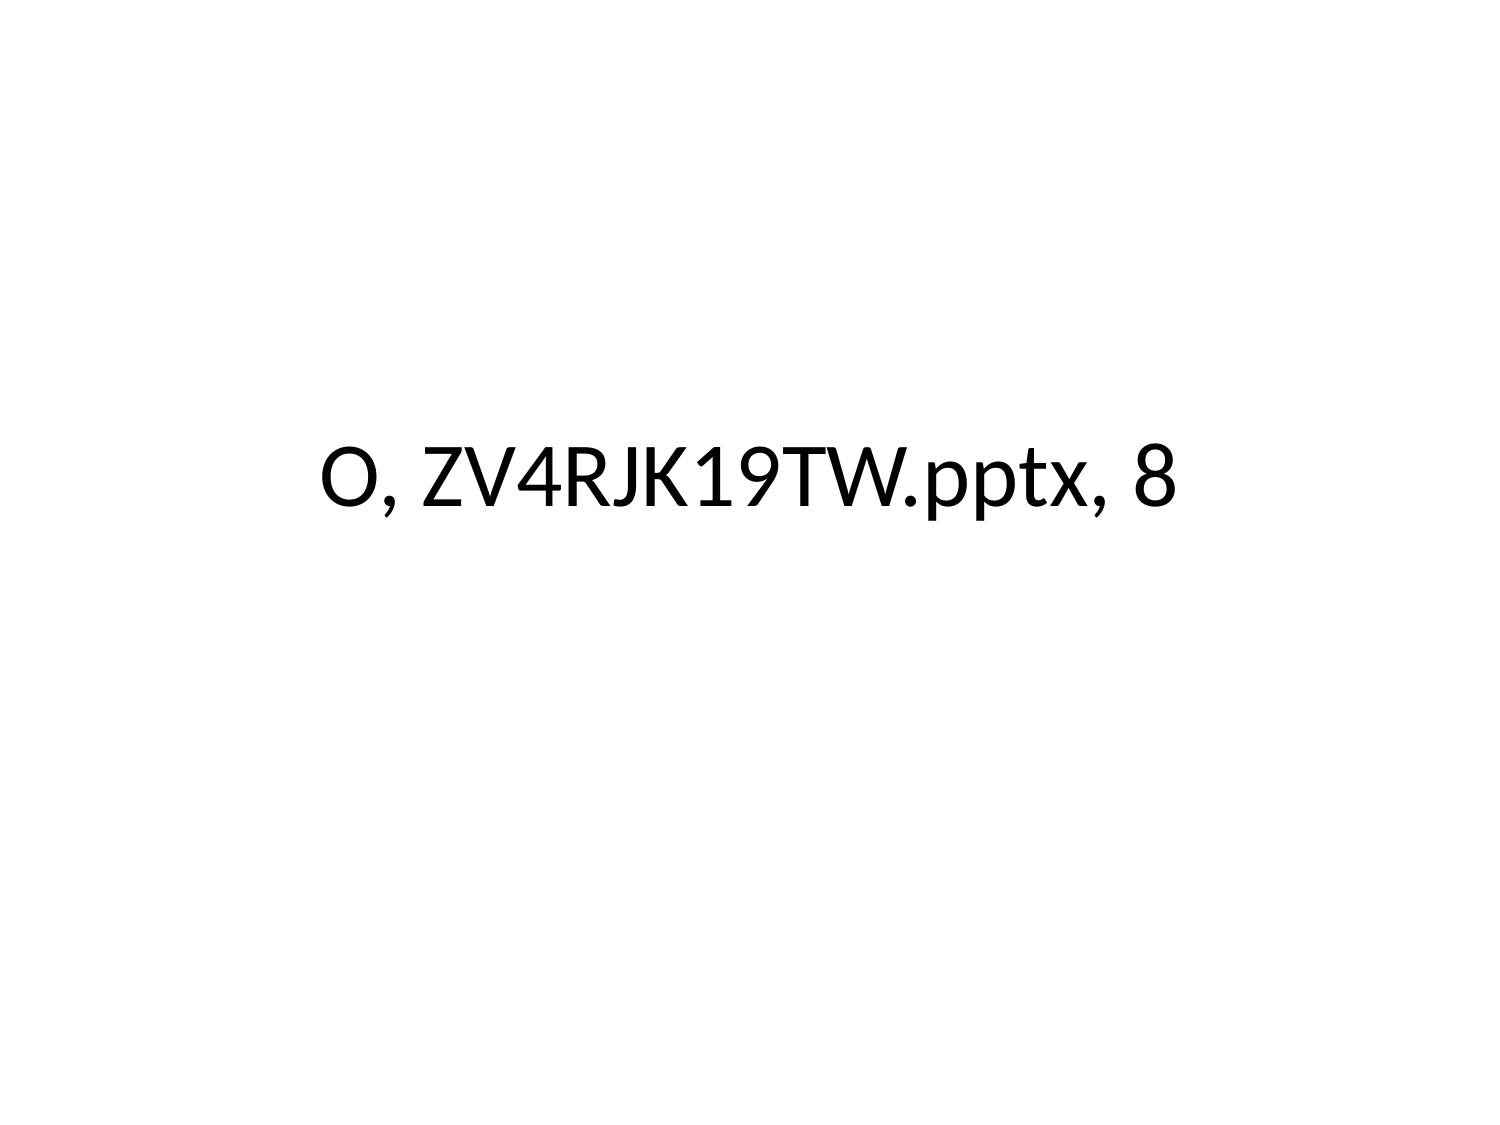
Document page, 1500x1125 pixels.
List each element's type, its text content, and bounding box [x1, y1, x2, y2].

title O, ZV4RJK19TW.pptx, 8 [112, 349, 1388, 591]
